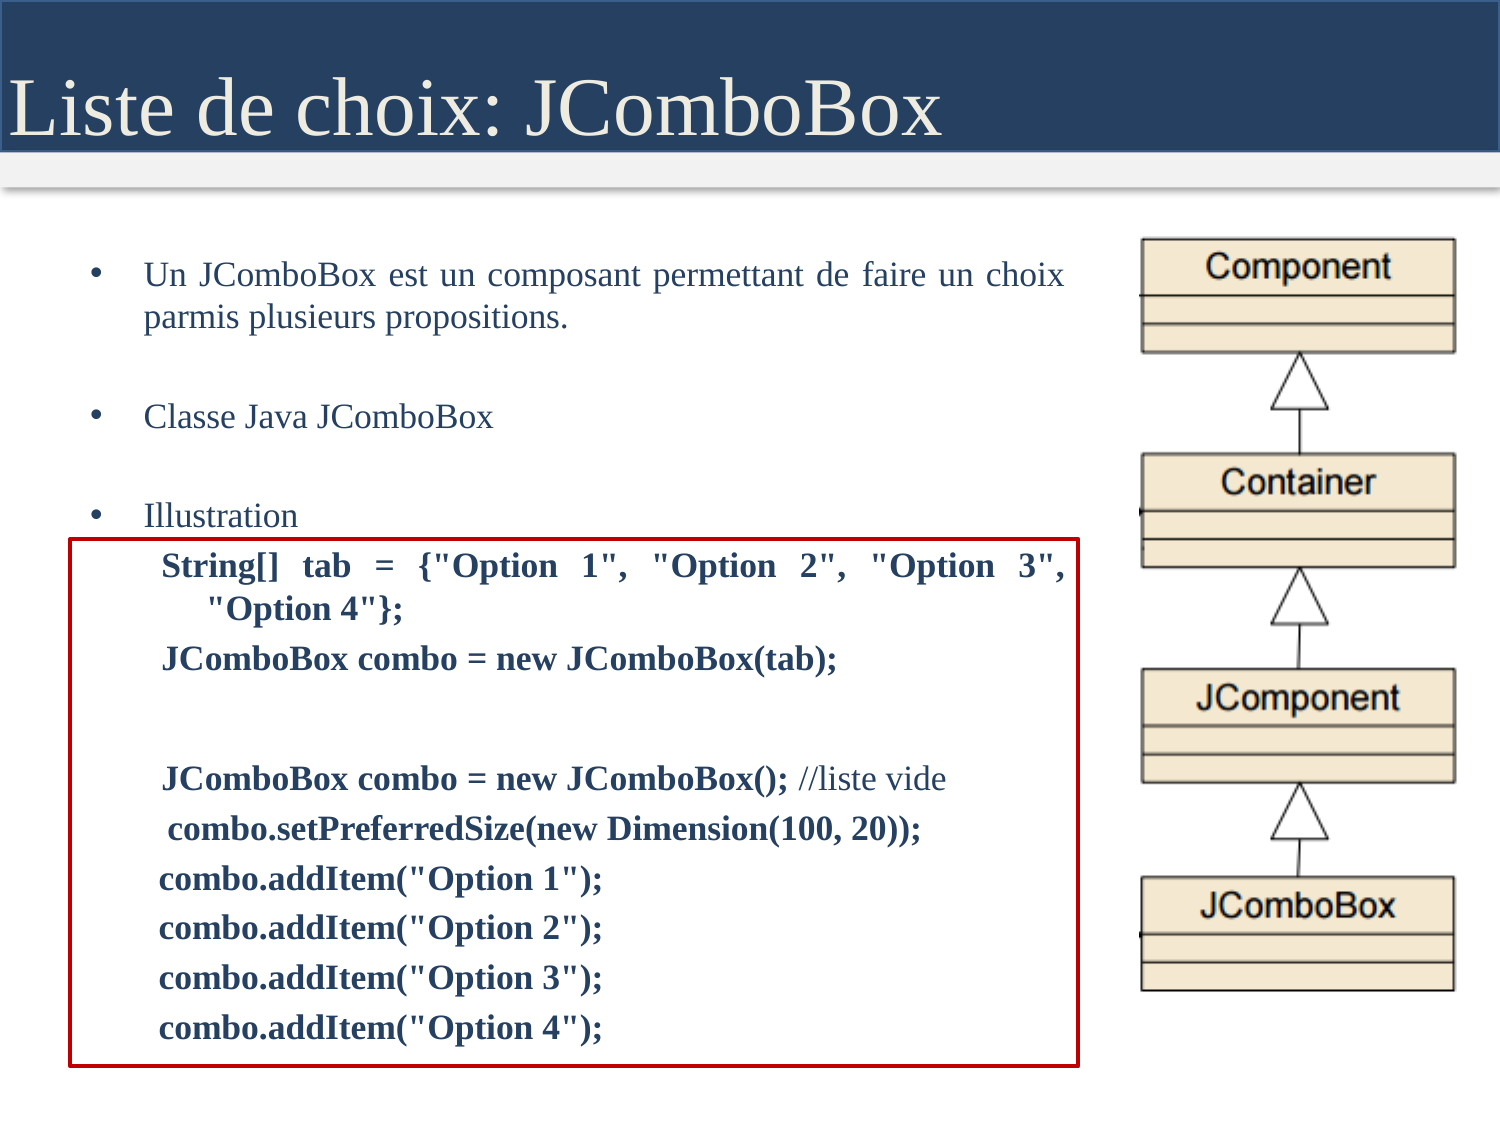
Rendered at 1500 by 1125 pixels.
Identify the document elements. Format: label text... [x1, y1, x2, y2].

text_box [68, 537, 1080, 1068]
picture [1139, 231, 1466, 1006]
list Un JComboBox est un composant permettant de faire un choix parmis plusieurs propositions. Classe Java JComboBox Illustration String[] tab = {"Option 1", "Option 2", "Option 3", "Option 4"}; JComboBox combo = new JComboBox(tab); JComboBox combo = new JComboBox(); //liste vide combo.setPreferredSize(new Dimension(100, 20)); combo.addItem("Option 1"); combo.addItem("Option 2"); combo.addItem("Option 3"); combo.addItem("Option 4"); [75, 243, 1081, 1059]
text_box [0, 0, 1500, 149]
text_box [0, 150, 1500, 190]
text_box Liste de choix: JComboBox [0, 44, 1088, 150]
